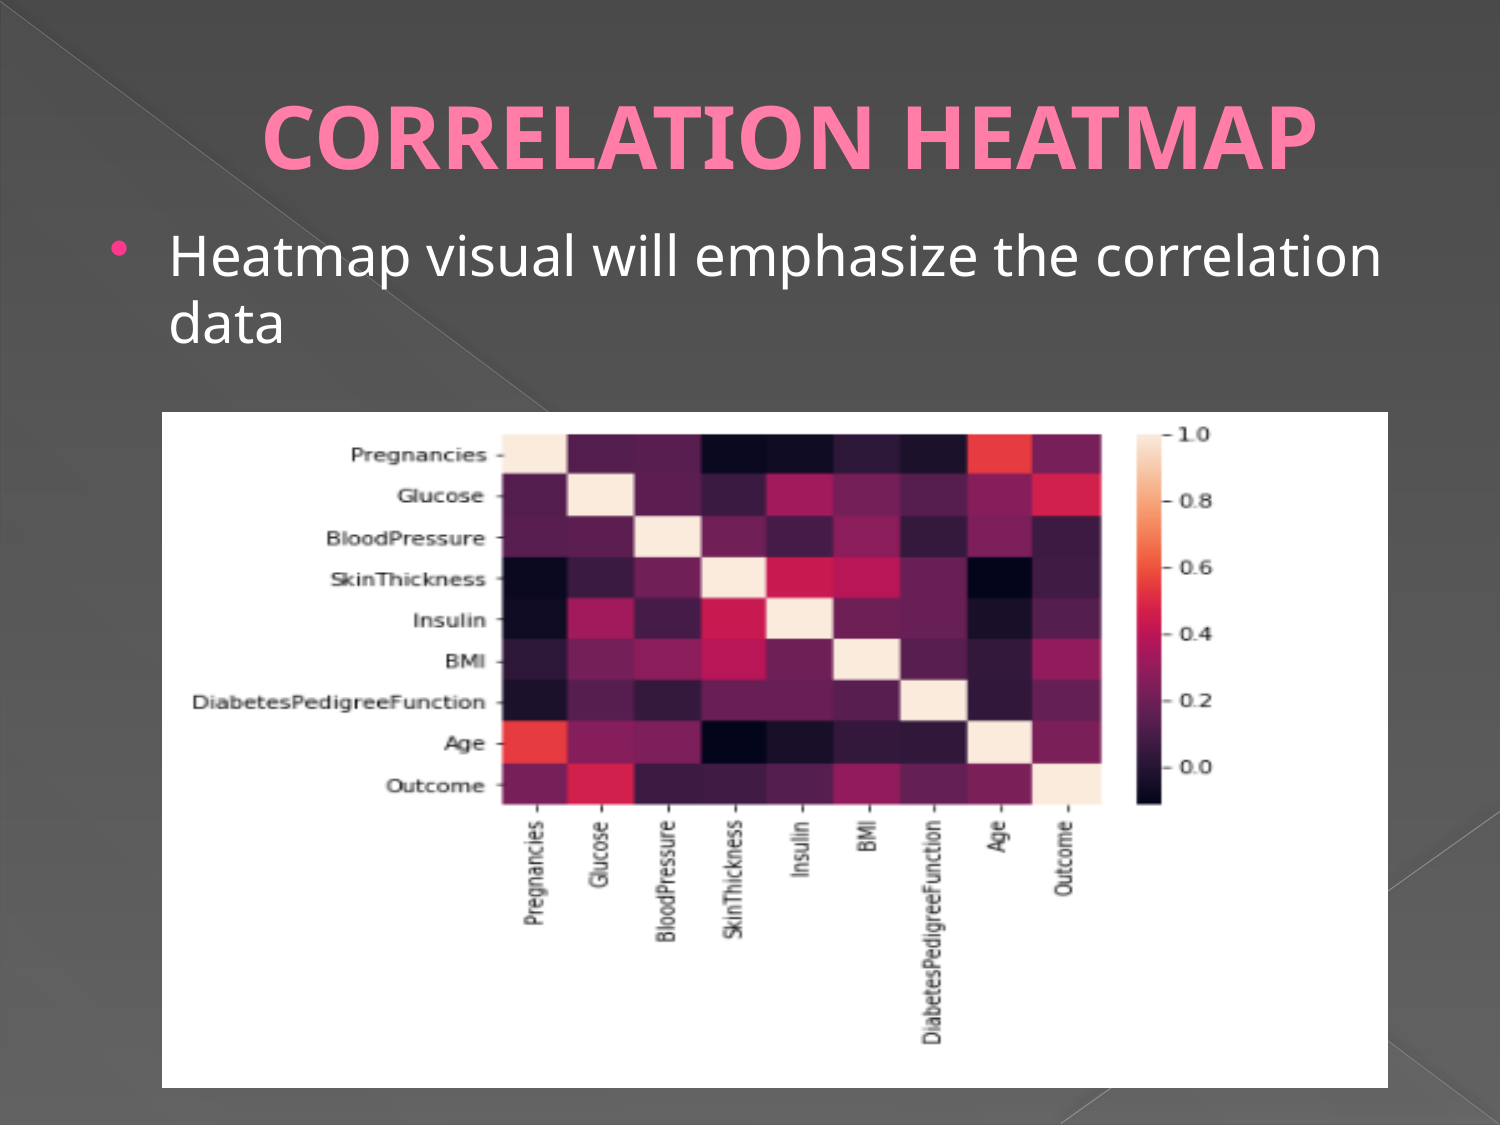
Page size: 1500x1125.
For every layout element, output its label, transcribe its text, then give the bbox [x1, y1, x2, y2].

title CORRELATION HEATMAP [75, 43, 1425, 225]
picture [162, 412, 1388, 1088]
list Heatmap visual will emphasize the correlation data [87, 212, 1438, 363]
